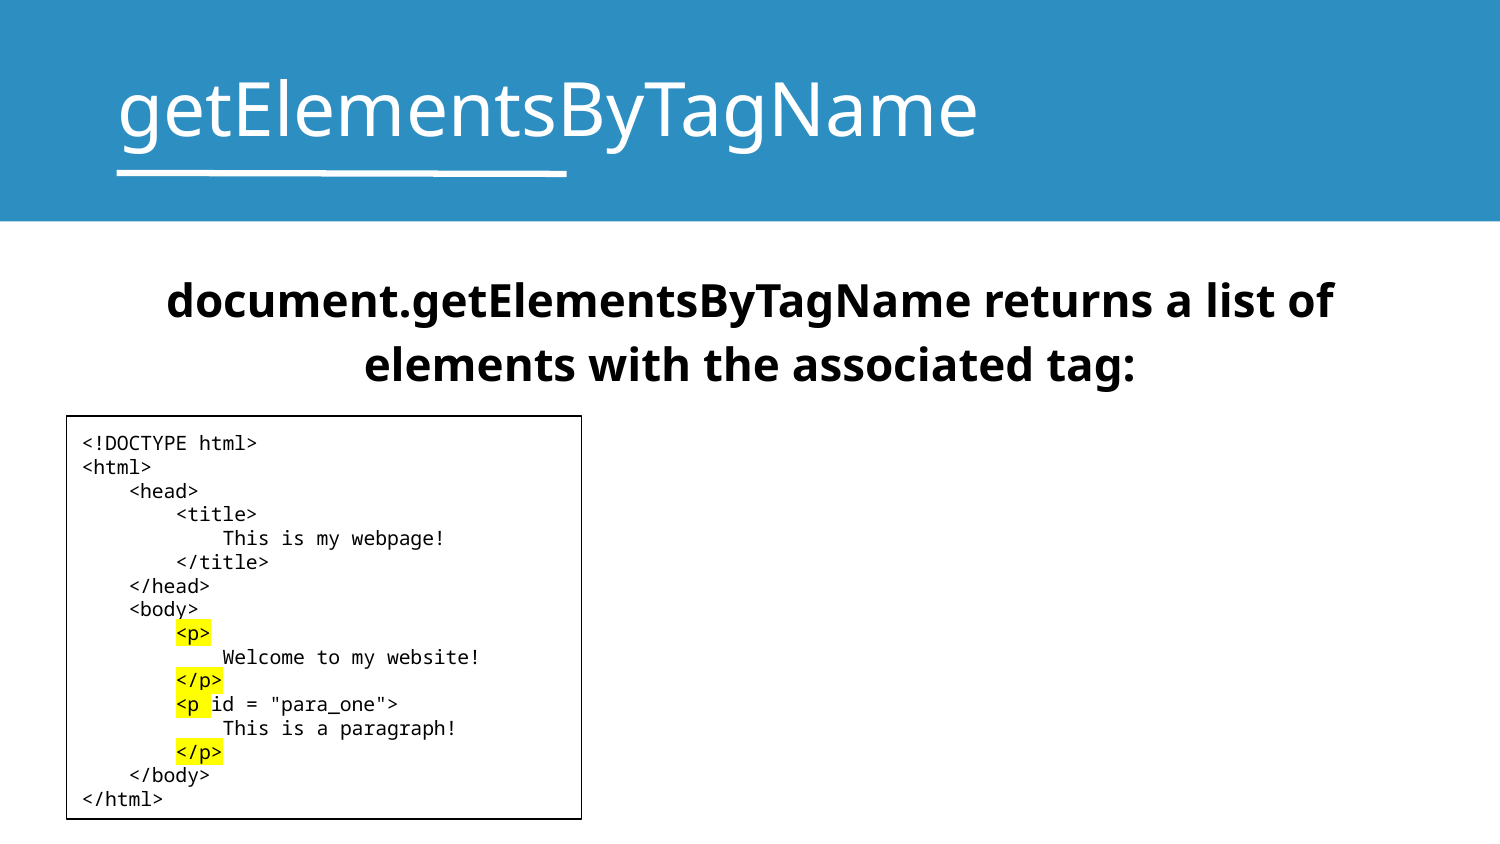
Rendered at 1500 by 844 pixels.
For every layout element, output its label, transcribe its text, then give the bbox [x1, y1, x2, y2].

title getElementsByTagName [102, 46, 1500, 141]
list document.getElementsByTagName returns a list of elements with the associated tag: [51, 248, 1449, 410]
text_box <!DOCTYPE html> <html> <head> <title> This is my webpage! </title> </head> <body> <p> Welcome to my website! </p> <p id = "para_one"> This is a paragraph! </p> </body> </html> [66, 415, 582, 820]
